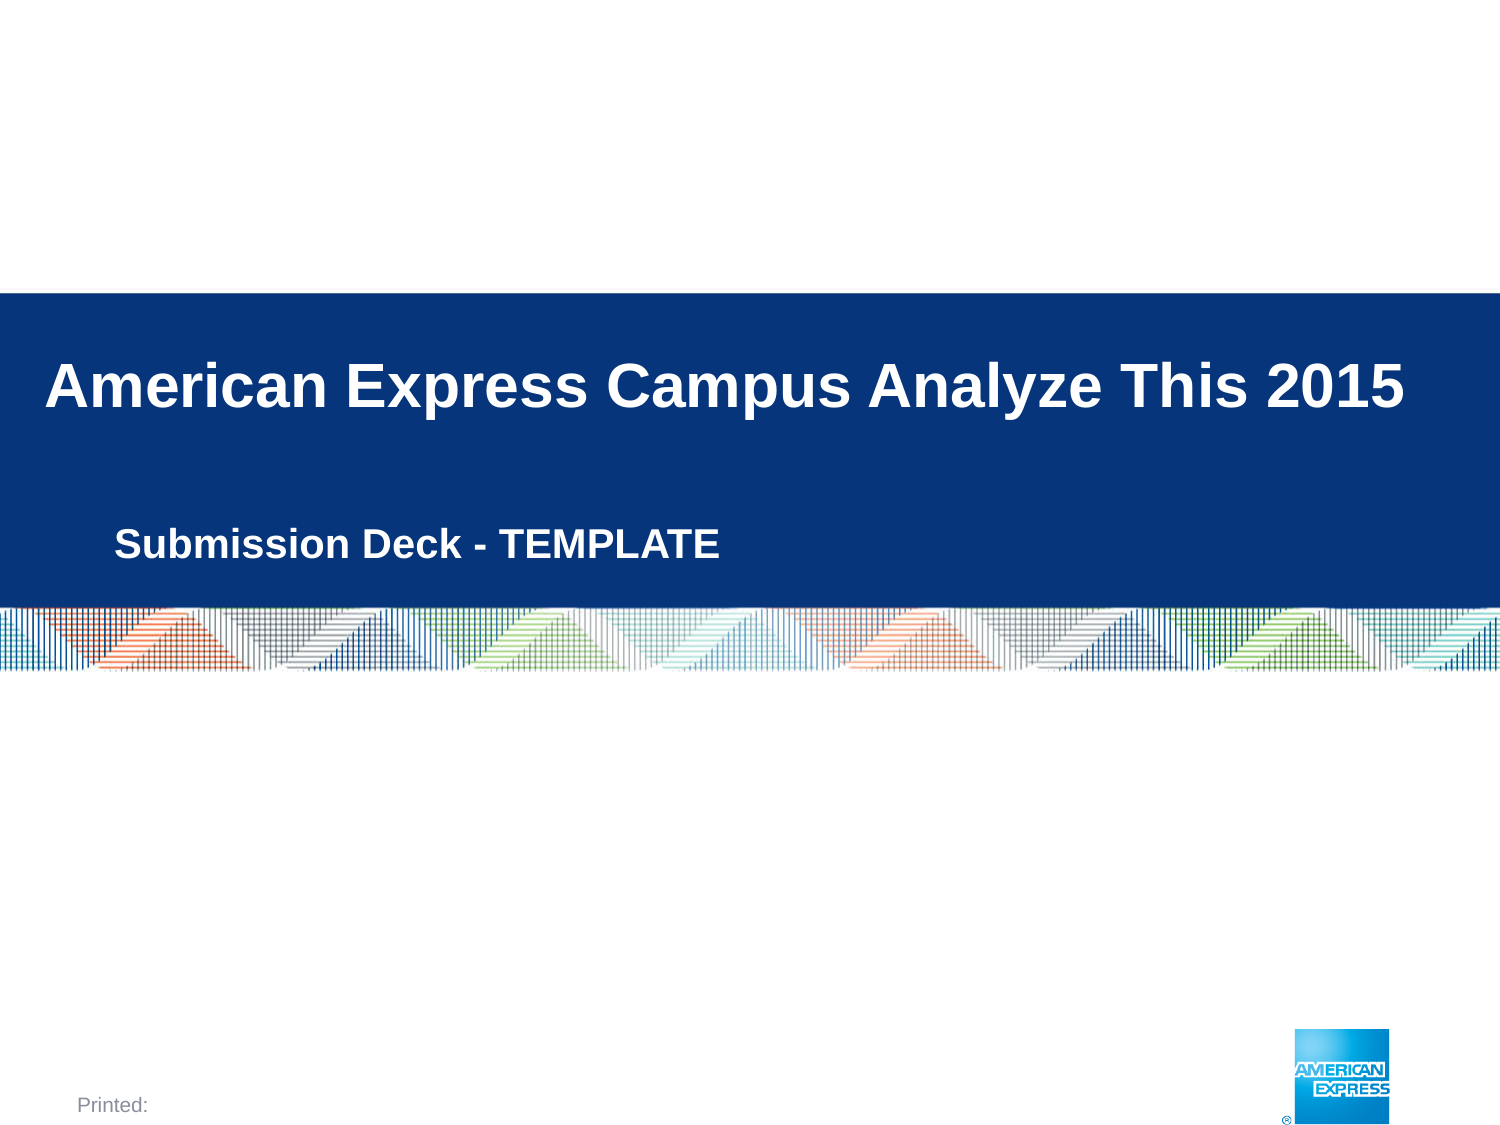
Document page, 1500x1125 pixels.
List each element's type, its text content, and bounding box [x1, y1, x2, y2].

text_box Submission Deck - TEMPLATE [99, 492, 1427, 592]
title American Express Campus Analyze This 2015 [29, 333, 1434, 433]
picture [1282, 1029, 1402, 1125]
picture [0, 0, 1500, 763]
